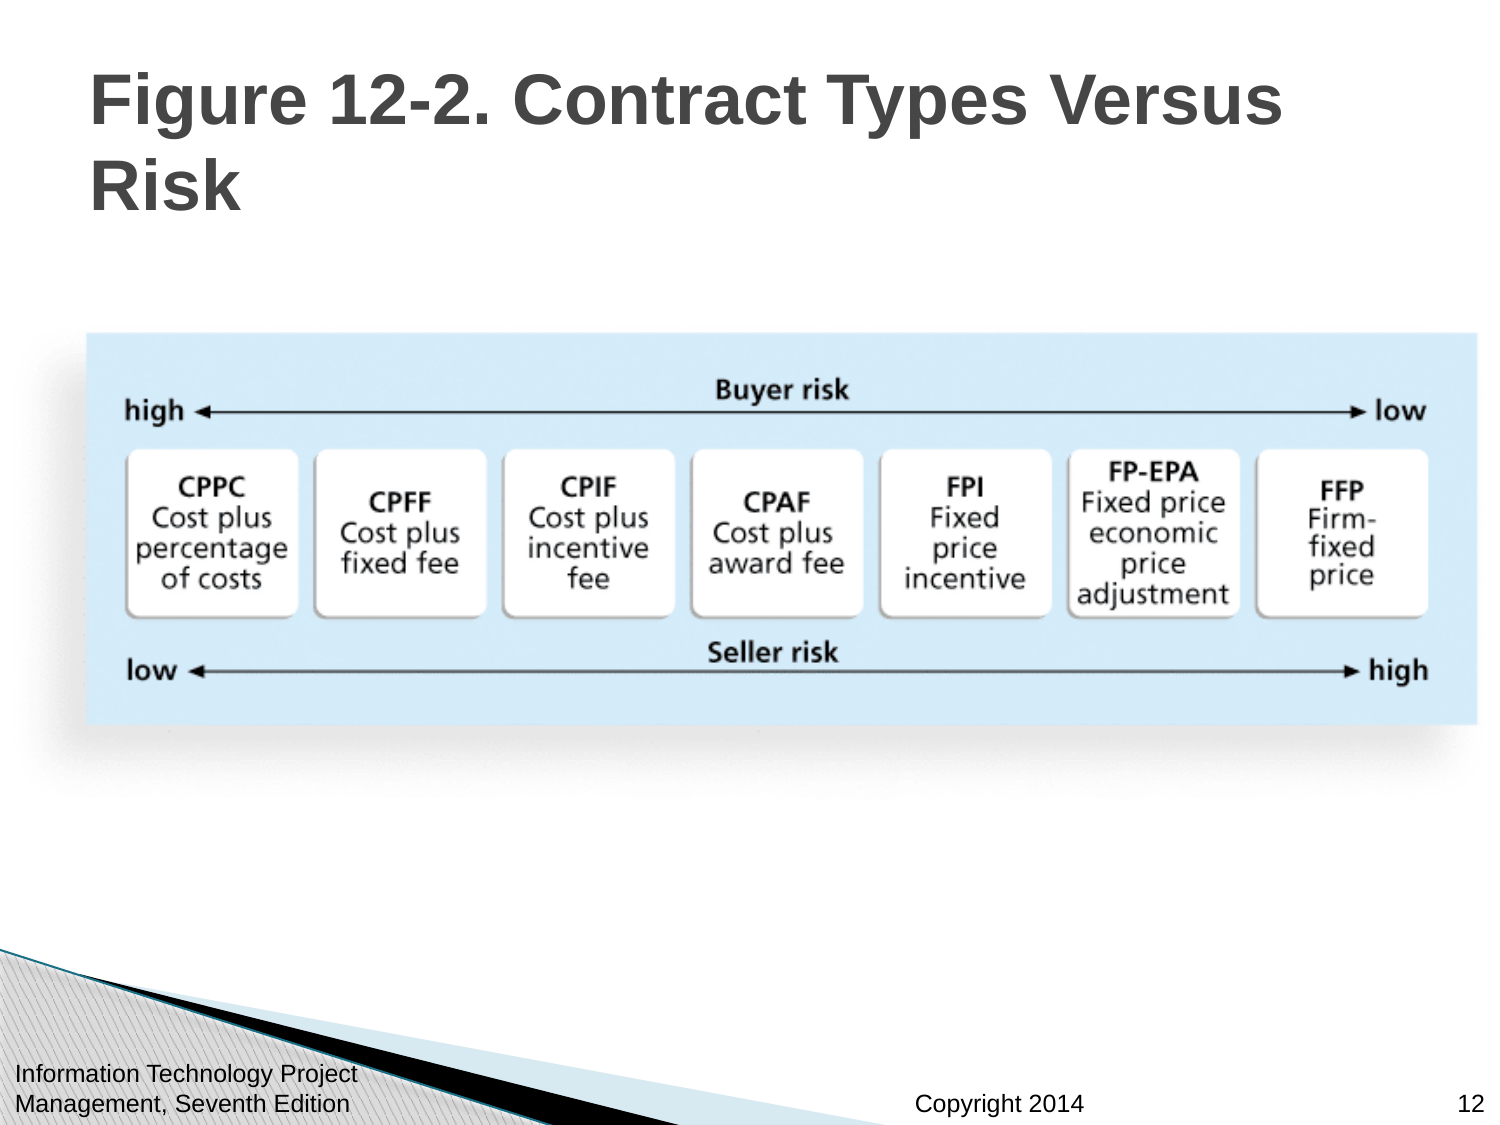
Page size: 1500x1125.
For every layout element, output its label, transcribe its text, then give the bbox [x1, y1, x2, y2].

slide_number 12 [1408, 1065, 1500, 1125]
picture [0, 312, 1500, 813]
title Figure 12-2. Contract Types Versus Risk [75, 45, 1425, 233]
footer Information Technology Project Management, Seventh Edition [0, 1065, 425, 1125]
